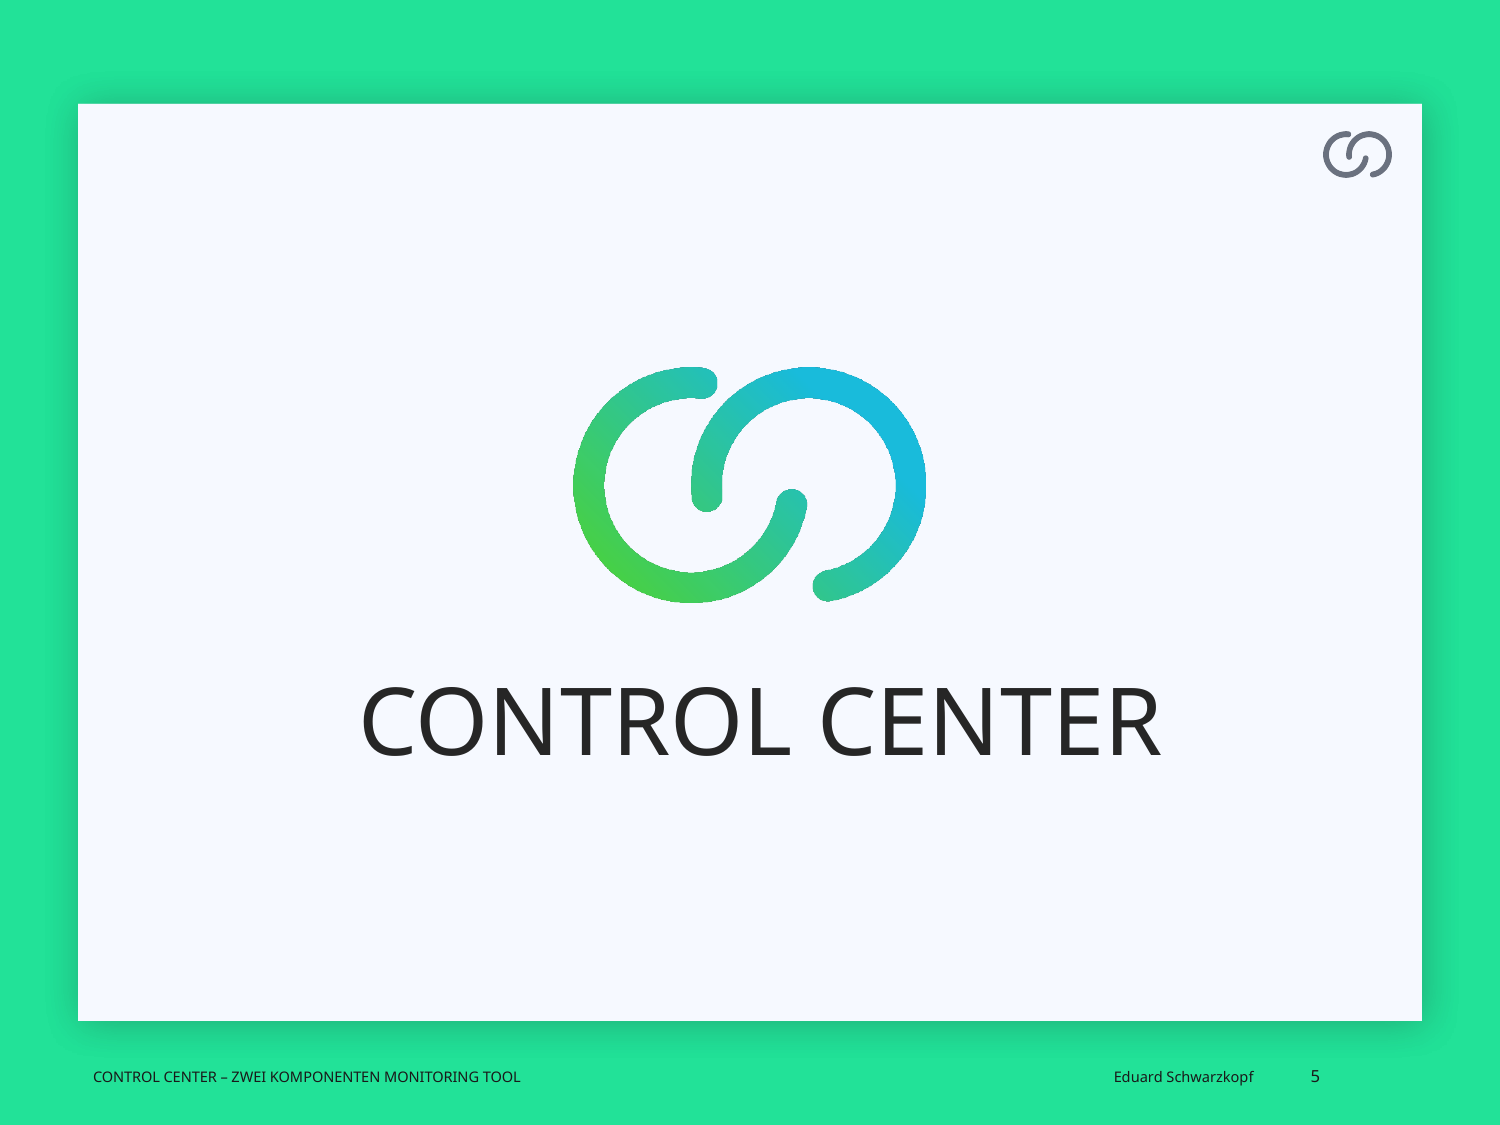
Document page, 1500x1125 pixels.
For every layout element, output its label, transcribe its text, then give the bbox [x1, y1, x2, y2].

footer Control Center – zwei komponenten Monitoring Tool [78, 1047, 917, 1107]
slide_number 5 [1295, 1047, 1392, 1107]
picture [573, 367, 927, 604]
slide_number Eduard Schwarzkopf [954, 1047, 1273, 1107]
text_box CONTROL CENTER [243, 669, 1257, 766]
picture [1323, 131, 1392, 178]
